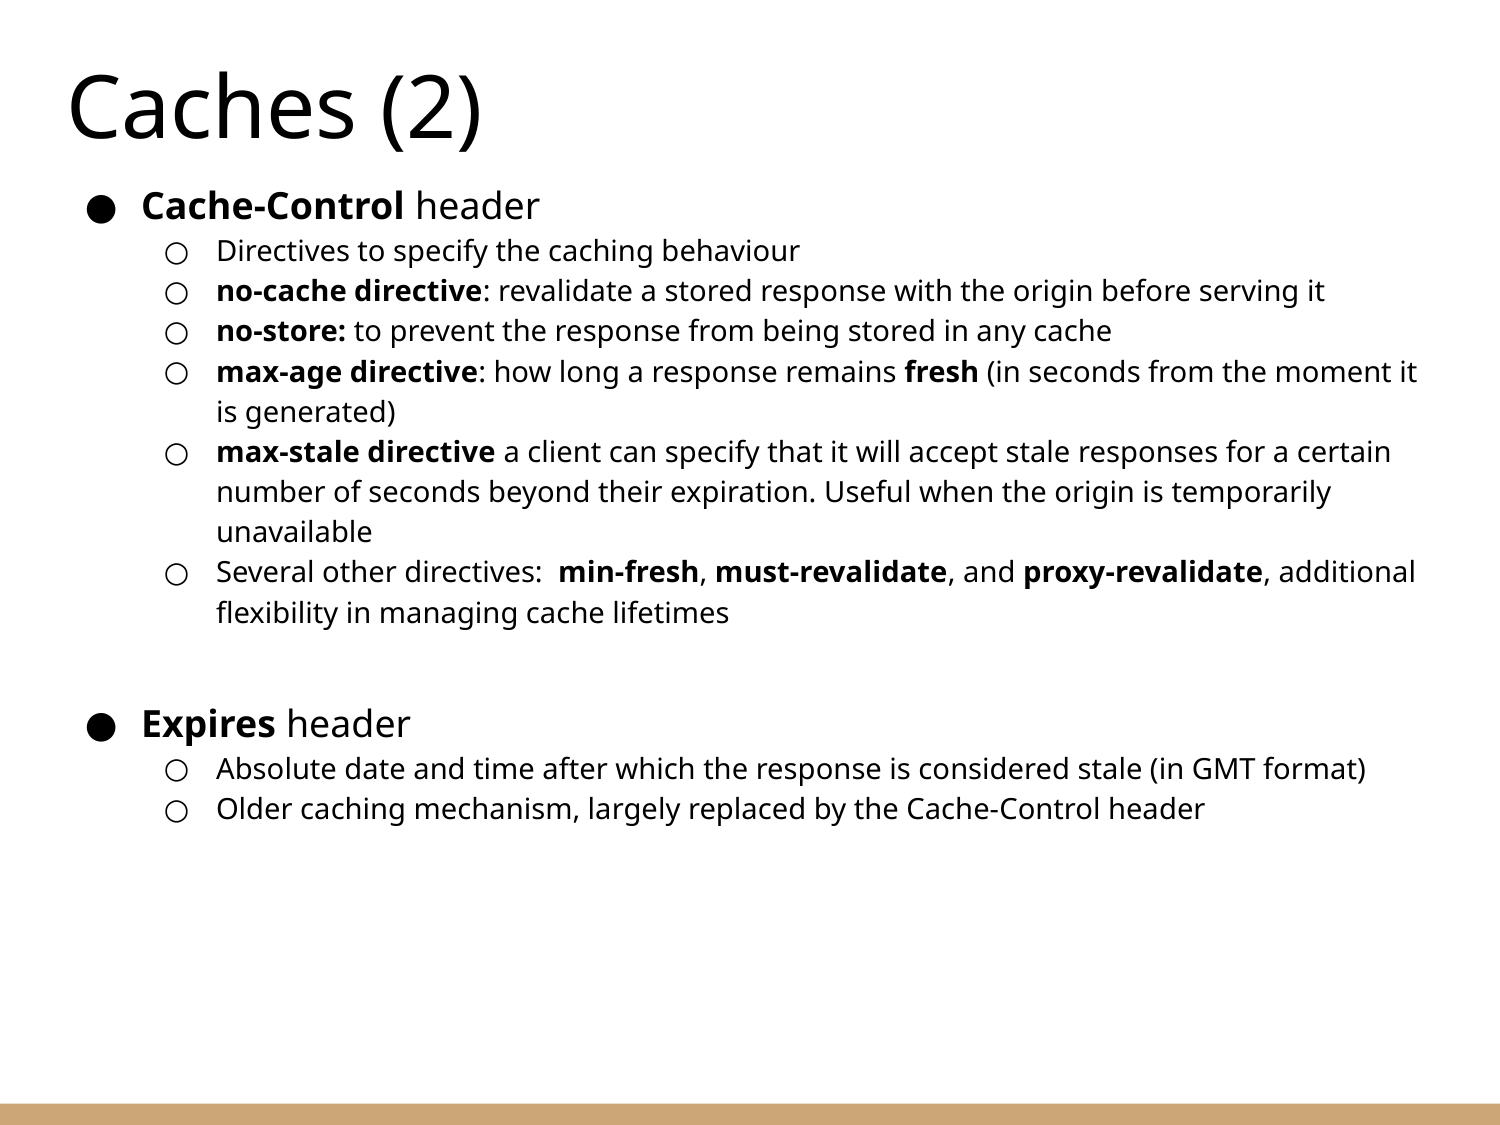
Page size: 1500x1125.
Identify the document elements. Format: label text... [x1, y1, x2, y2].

title Caches (2) [51, 69, 1449, 160]
list Cache-Control header Directives to specify the caching behaviour no-cache directive: revalidate a stored response with the origin before serving it no-store: to prevent the response from being stored in any cache max-age directive: how long a response remains fresh (in seconds from the moment it is generated) max-stale directive a client can specify that it will accept stale responses for a certain number of seconds beyond their expiration. Useful when the origin is temporarily unavailable Several other directives: min-fresh, must-revalidate, and proxy-revalidate, additional flexibility in managing cache lifetimes Expires header Absolute date and time after which the response is considered stale (in GMT format) Older caching mechanism, largely replaced by the Cache-Control header [51, 160, 1449, 880]
